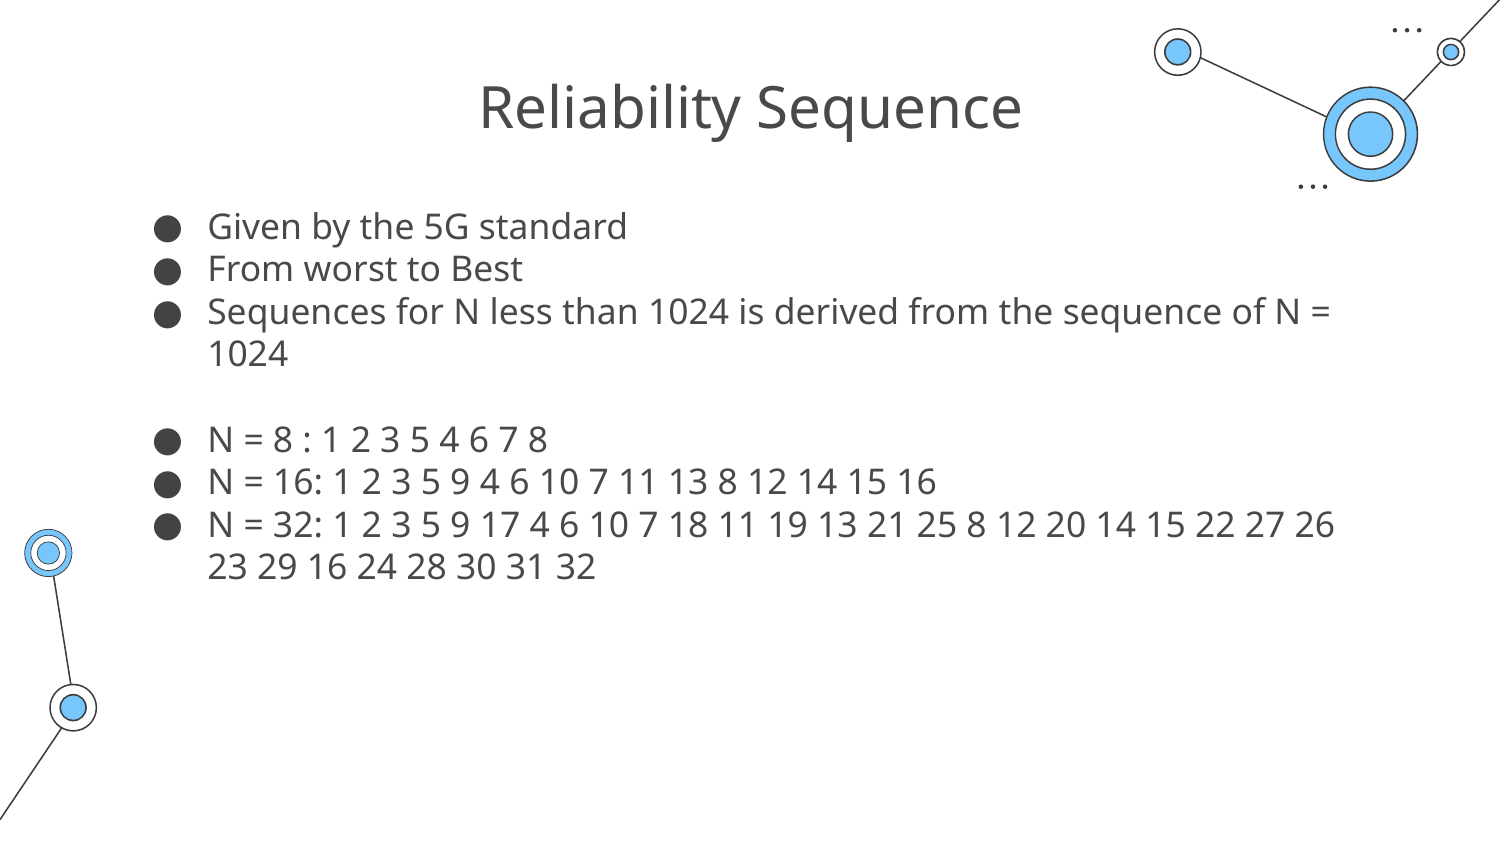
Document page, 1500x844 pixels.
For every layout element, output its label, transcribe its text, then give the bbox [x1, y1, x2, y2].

list Given by the 5G standard From worst to Best Sequences for N less than 1024 is derived from the sequence of N = 1024 N = 8 : 1 2 3 5 4 6 7 8 N = 16: 1 2 3 5 9 4 6 10 7 11 13 8 12 14 15 16 N = 32: 1 2 3 5 9 17 4 6 10 7 18 11 19 13 21 25 8 12 20 14 15 22 27 26 23 29 16 24 28 30 31 32 [117, 188, 1382, 768]
title Reliability Sequence [415, 55, 1086, 150]
